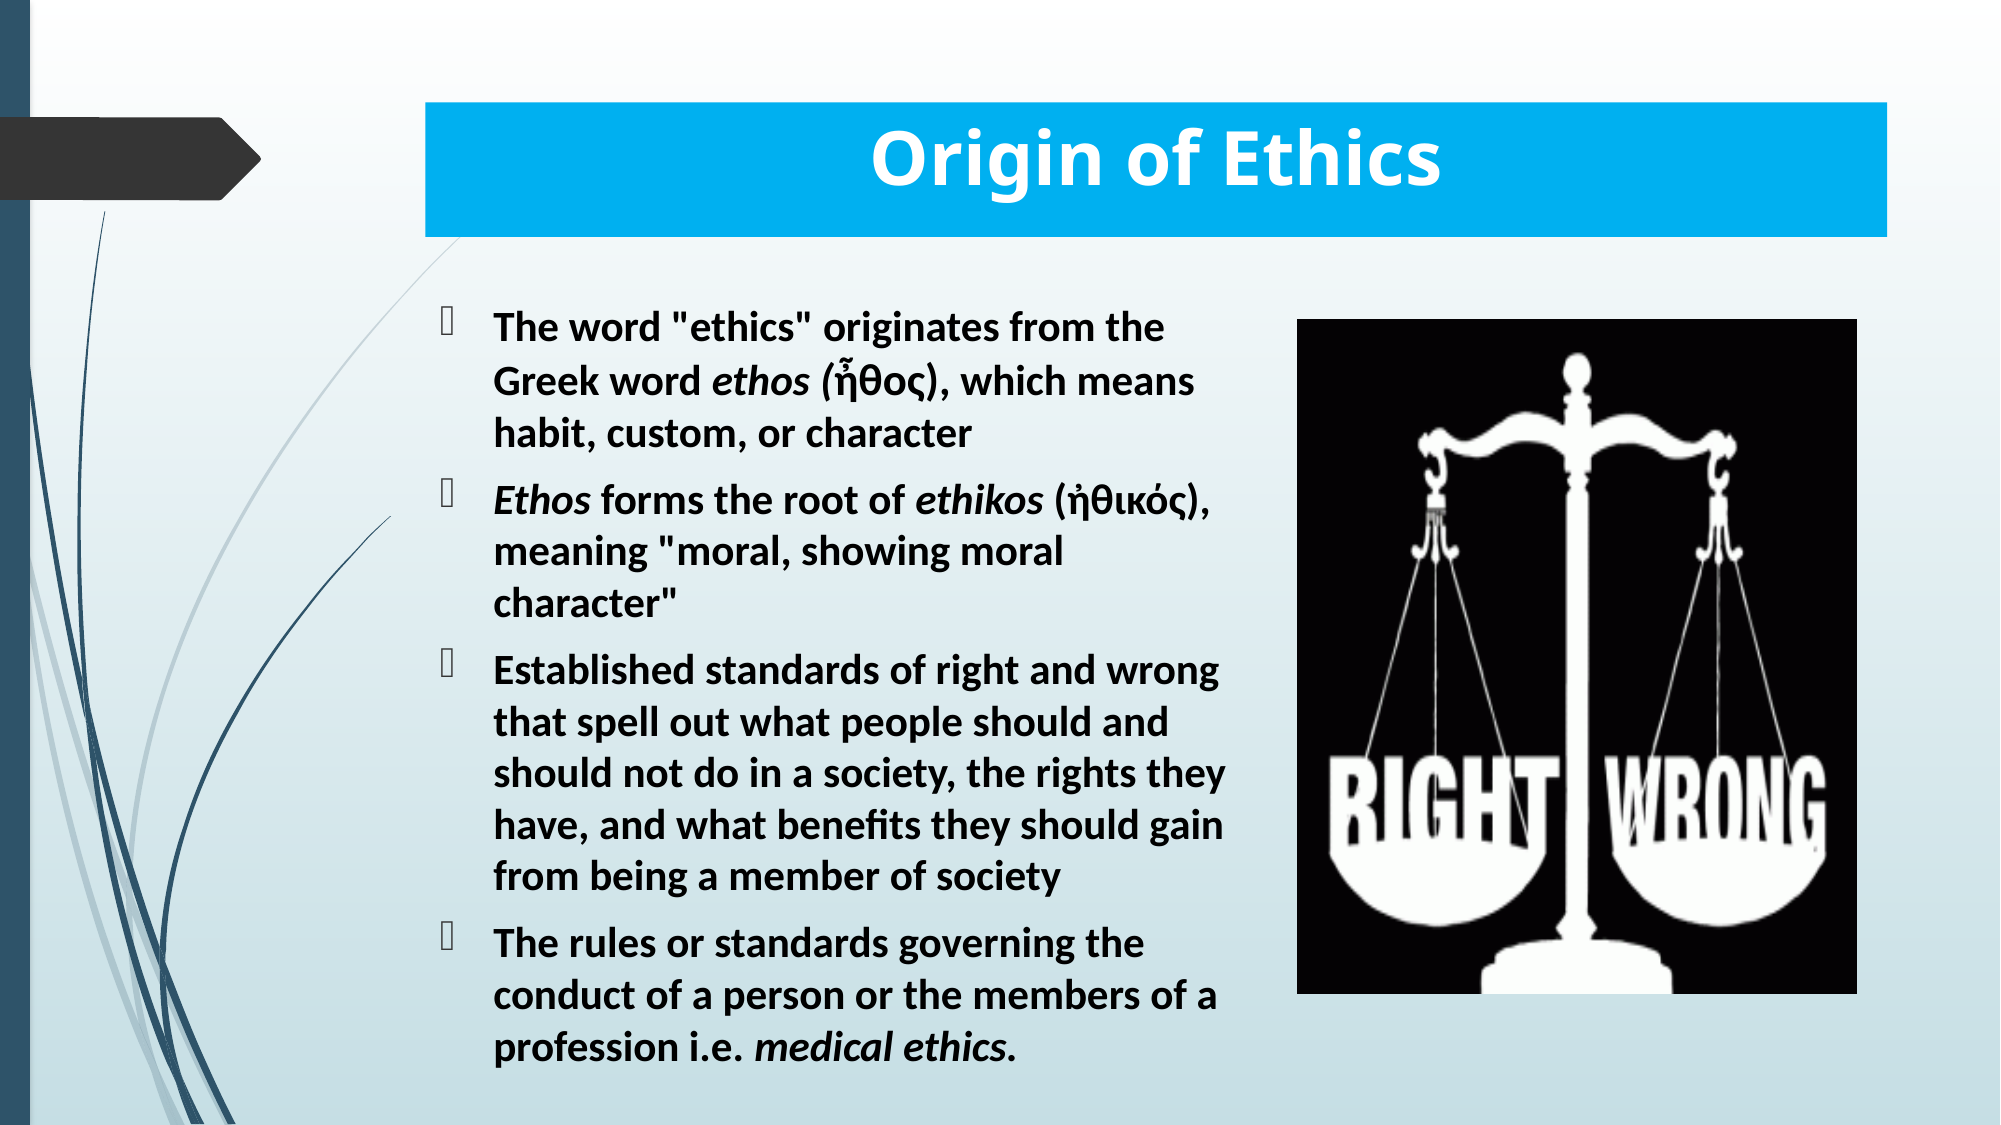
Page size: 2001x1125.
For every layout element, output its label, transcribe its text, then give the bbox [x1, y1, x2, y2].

title Origin of Ethics [425, 102, 1888, 237]
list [1296, 319, 1857, 994]
list The word "ethics" originates from the Greek word ethos (ἦθος), which means habit, custom, or character Ethos forms the root of ethikos (ἠθικός), meaning "moral, showing moral character" Established standards of right and wrong that spell out what people should and should not do in a society, the rights they have, and what benefits they should gain from being a member of society The rules or standards governing the conduct of a person or the members of a profession i.e. medical ethics. [424, 291, 1257, 1125]
